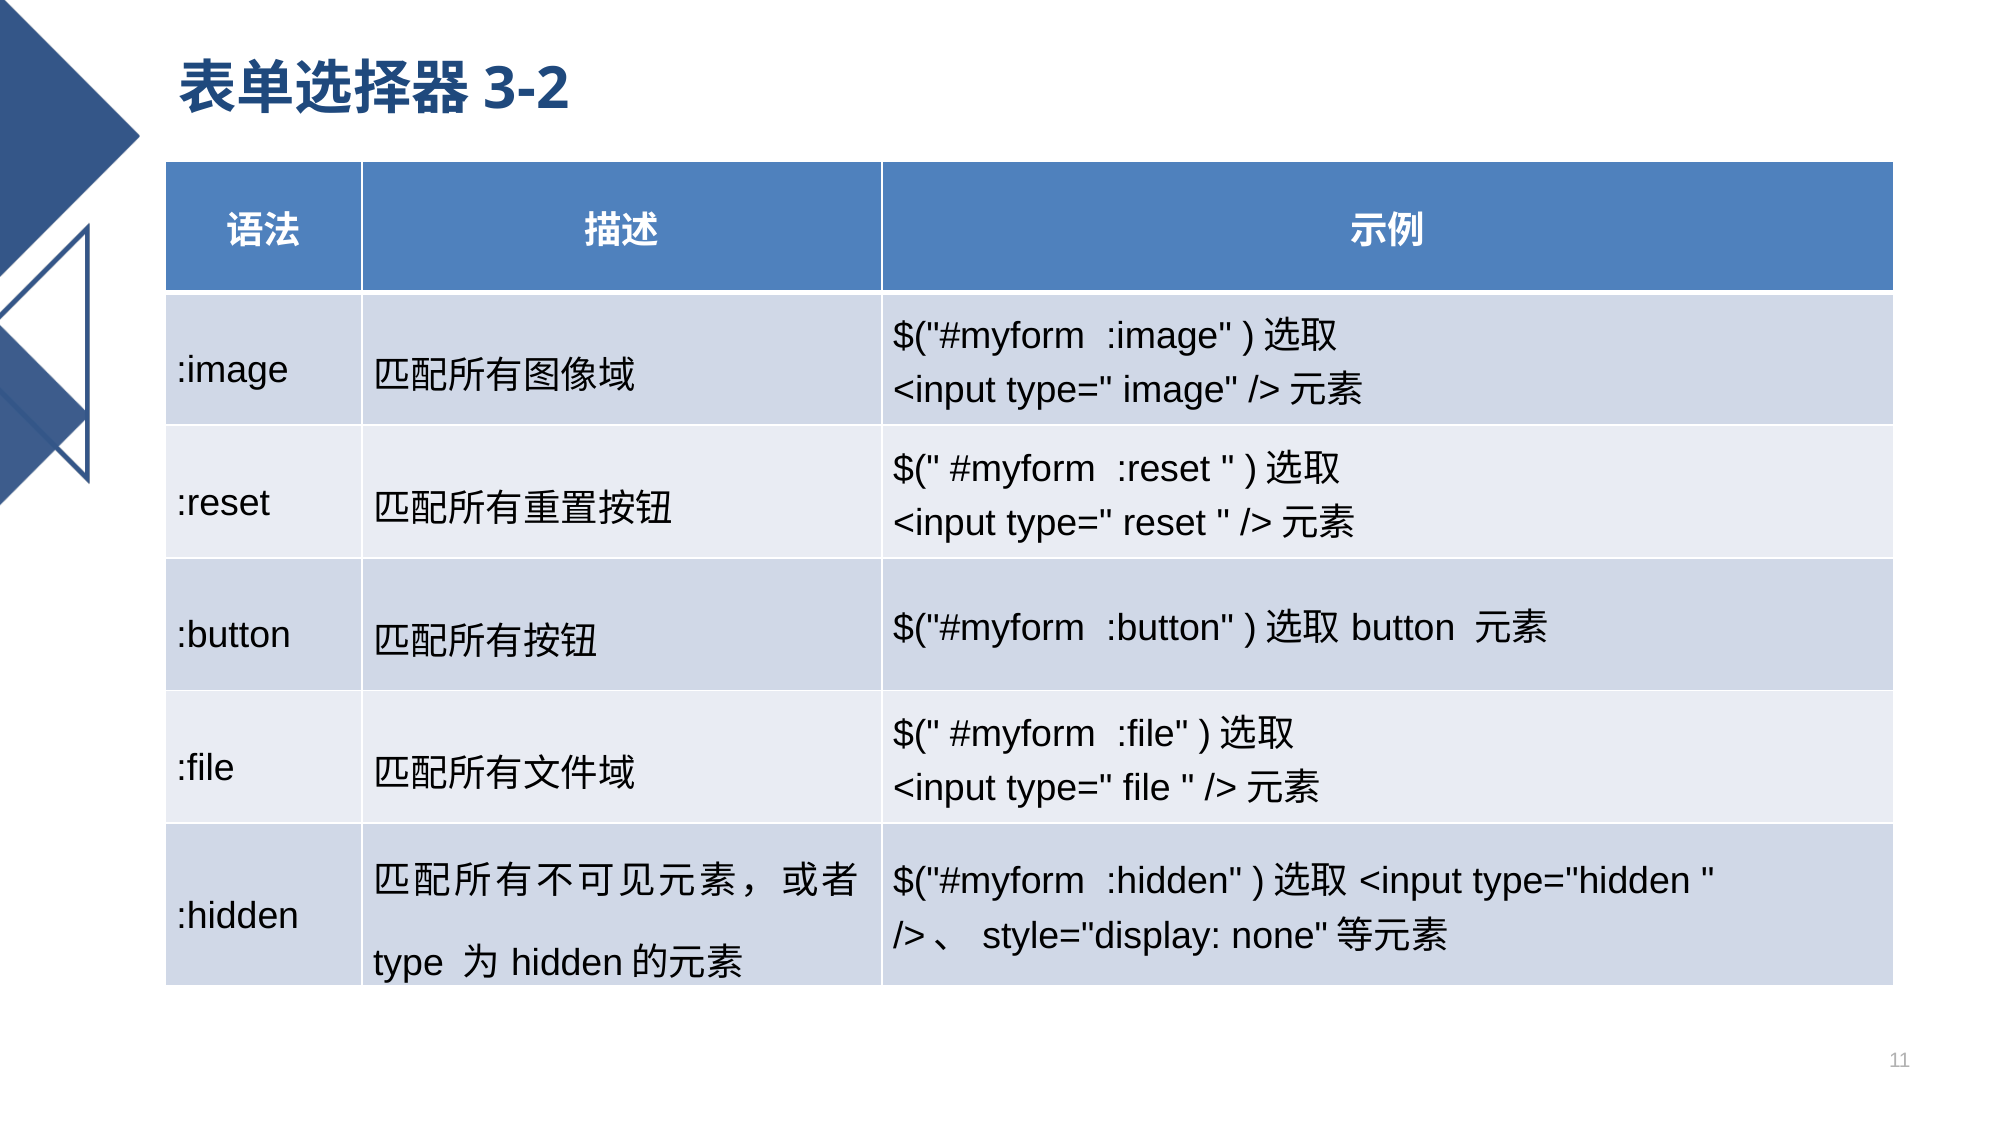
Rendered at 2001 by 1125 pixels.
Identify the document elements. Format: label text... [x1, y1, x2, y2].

table_cell $("#myform :button" )选取button 元素 [883, 559, 1893, 690]
picture [0, 0, 140, 595]
table_cell 匹配所有文件域 [363, 691, 881, 822]
table_header 语法 [166, 162, 361, 290]
title 表单选择器3-2 [165, 35, 1914, 136]
table_cell $("#myform :hidden" )选取<input type="hidden " />、style="display: none"等元素 [883, 824, 1893, 985]
table_header 描述 [363, 162, 881, 290]
table_cell 匹配所有按钮 [363, 559, 881, 690]
table_cell 匹配所有不可见元素，或者type 为hidden的元素 [363, 824, 881, 985]
table_cell :reset [166, 426, 361, 557]
slide_number 11 [1851, 1029, 1949, 1090]
table_cell $("#myform :image" )选取 <input type=" image" />元素 [883, 295, 1893, 424]
table_cell $(" #myform :file" )选取 <input type=" file " />元素 [883, 691, 1893, 822]
table_cell 匹配所有图像域 [363, 295, 881, 424]
table_header 示例 [883, 162, 1893, 290]
table_cell :hidden [166, 824, 361, 985]
table_cell $(" #myform :reset " )选取 <input type=" reset " />元素 [883, 426, 1893, 557]
table_cell :file [166, 691, 361, 822]
table_cell :image [166, 295, 361, 424]
table_cell 匹配所有重置按钮 [363, 426, 881, 557]
table_cell :button [166, 559, 361, 690]
